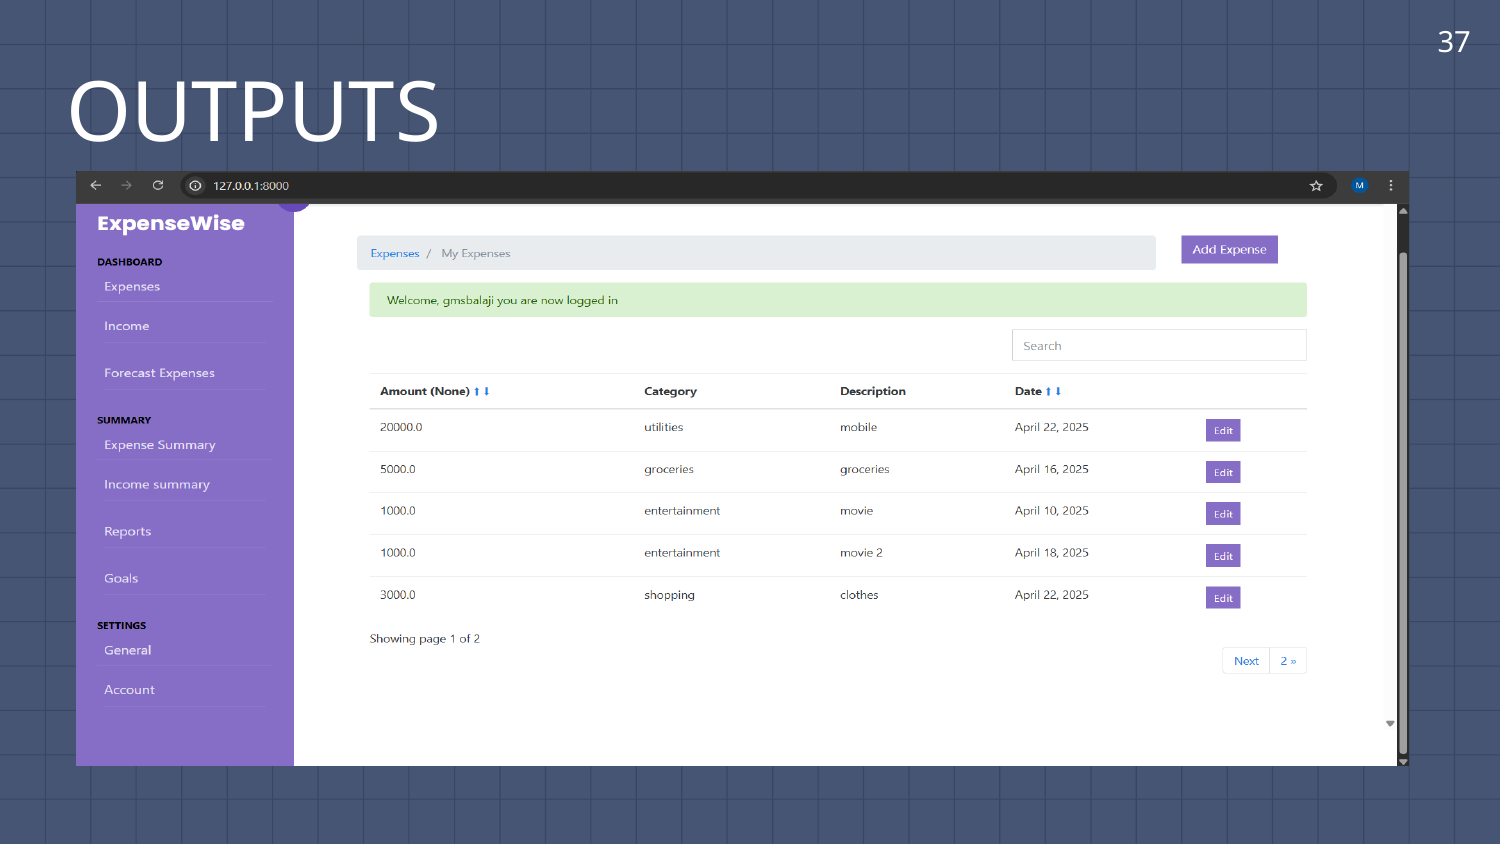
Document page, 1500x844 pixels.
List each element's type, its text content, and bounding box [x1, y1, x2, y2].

slide_number 37 [1408, 0, 1500, 88]
subtitle OUTPUTS [51, 42, 1210, 172]
picture [75, 171, 1409, 766]
